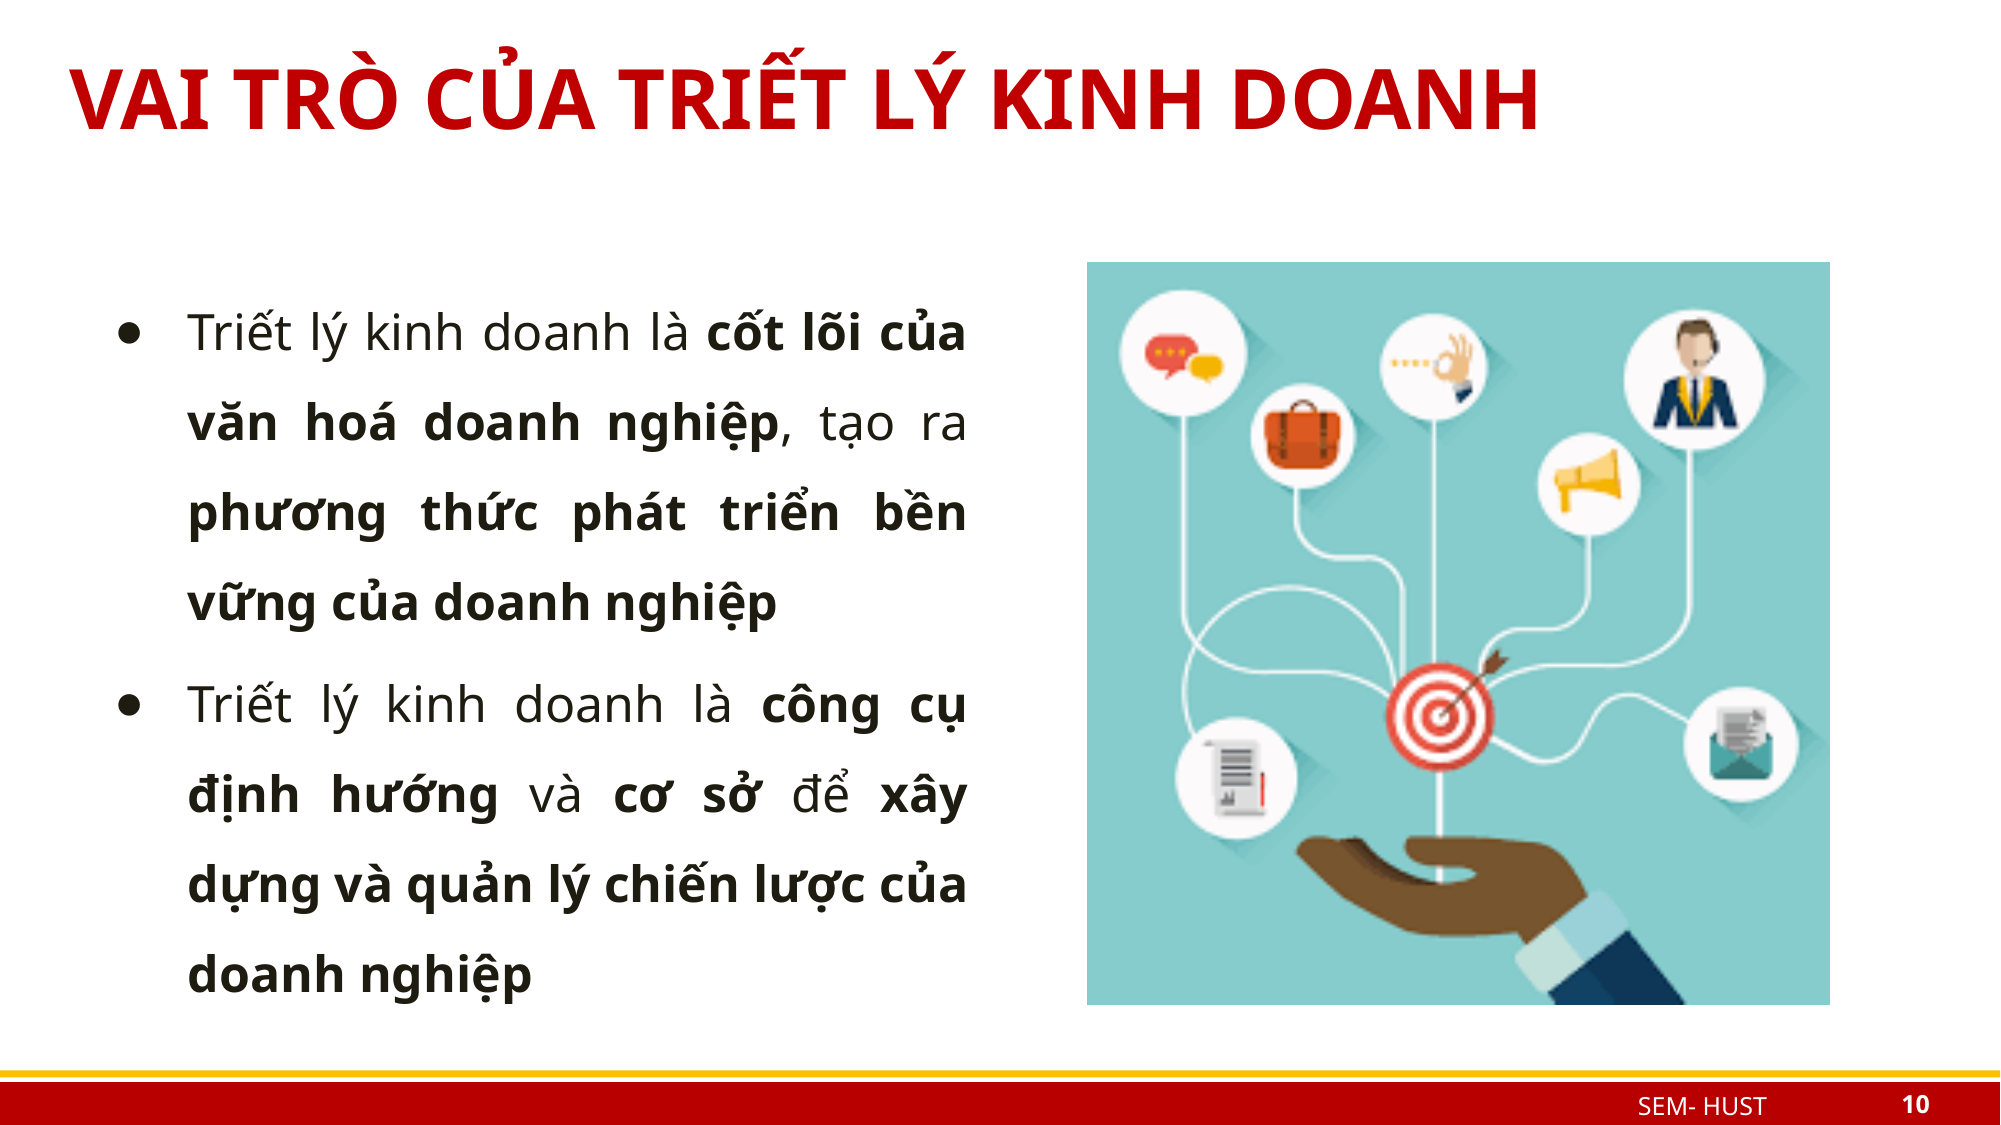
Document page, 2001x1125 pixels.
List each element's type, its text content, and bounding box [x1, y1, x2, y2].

list Triết lý kinh doanh là cốt lõi của văn hoá doanh nghiệp, tạo ra phương thức phát triển bền vững của doanh nghiệp Triết lý kinh doanh là công cụ định hướng và cơ sở để xây dựng và quản lý chiến lược của doanh nghiệp [99, 262, 984, 1005]
footer SEM- HUST [1590, 1082, 1815, 1125]
title VAI TRÒ CỦA TRIẾT LÝ KINH DOANH [55, 7, 1945, 185]
slide_number 10 [1815, 1082, 1945, 1125]
picture [1086, 262, 1830, 1006]
